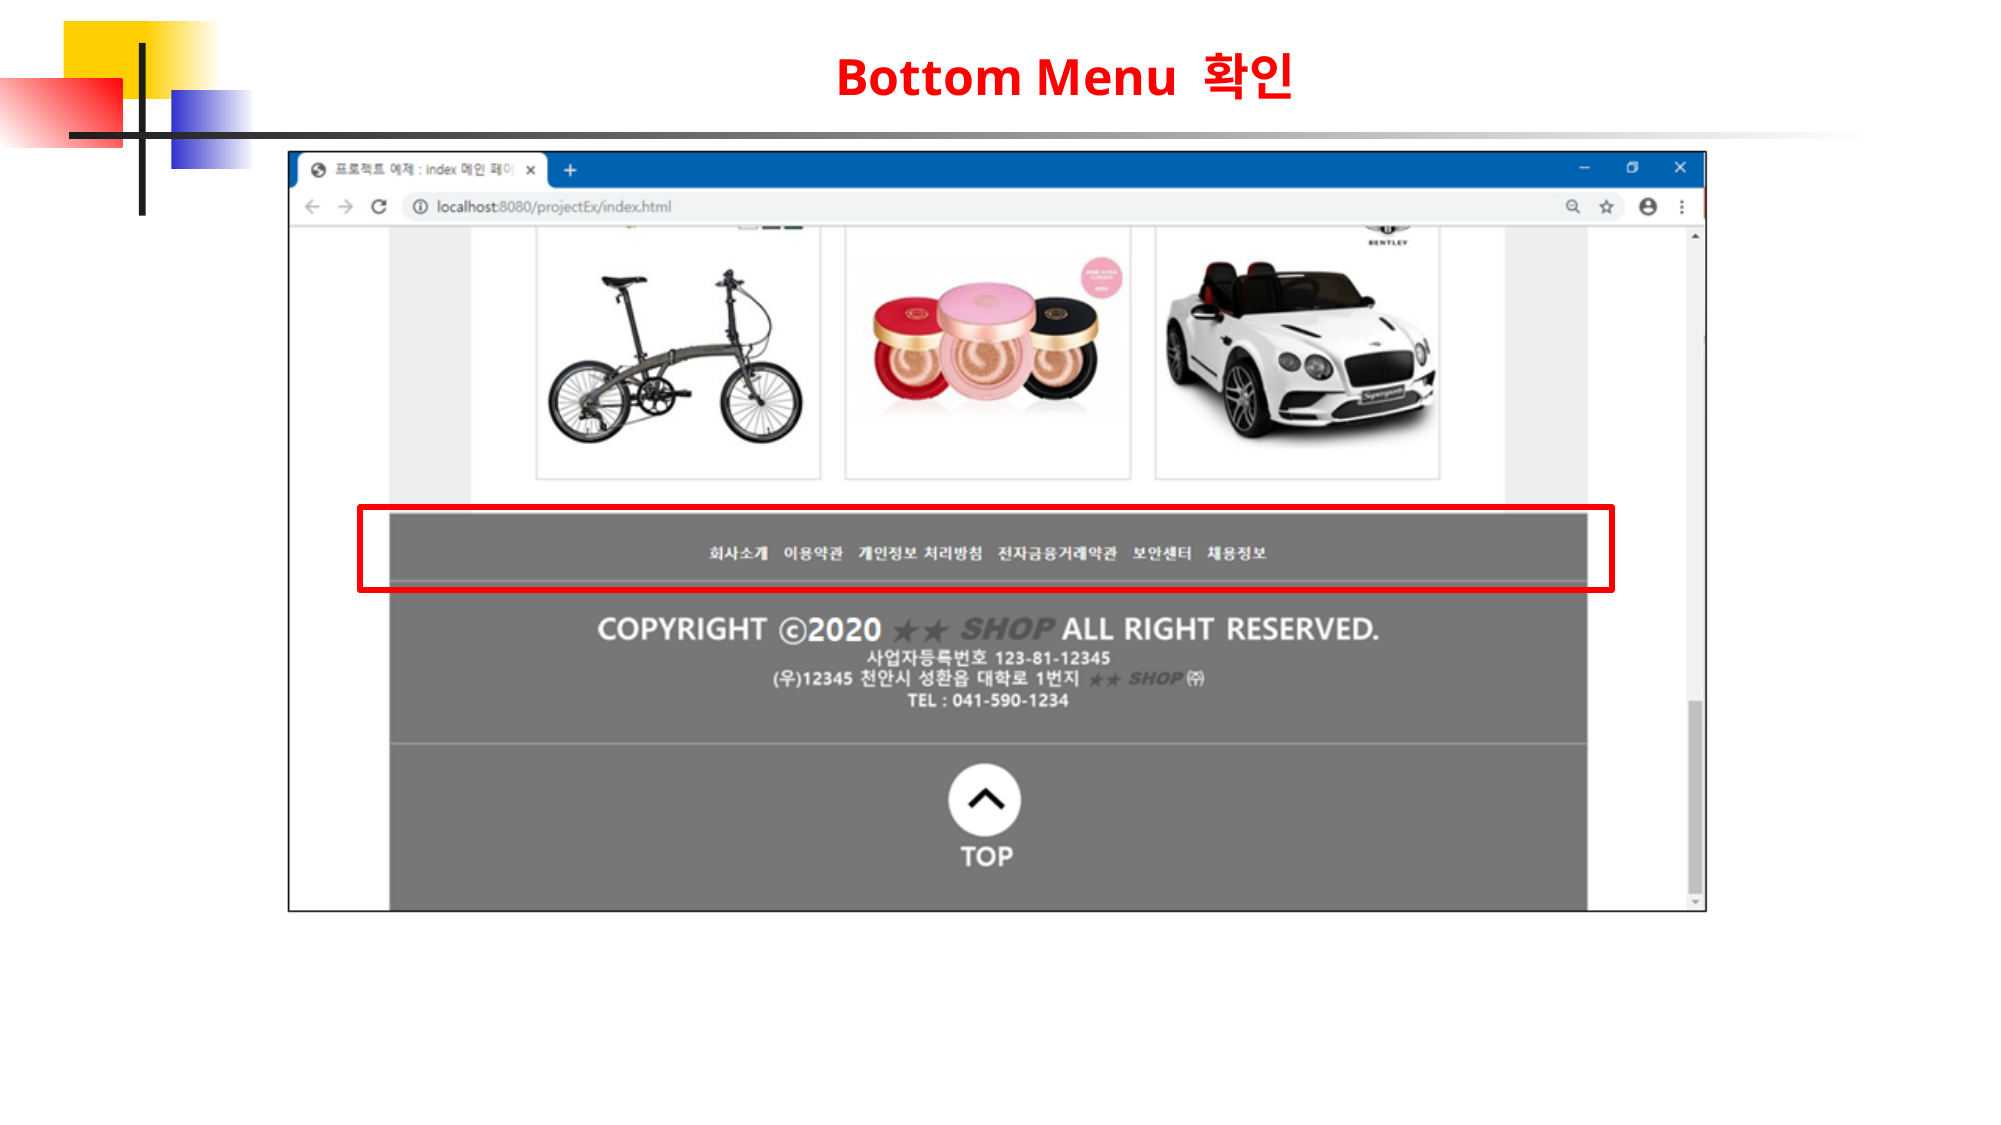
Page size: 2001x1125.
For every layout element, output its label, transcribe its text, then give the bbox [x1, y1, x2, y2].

picture [284, 148, 1716, 917]
text_box Bottom Menu 확인 [820, 38, 1311, 113]
